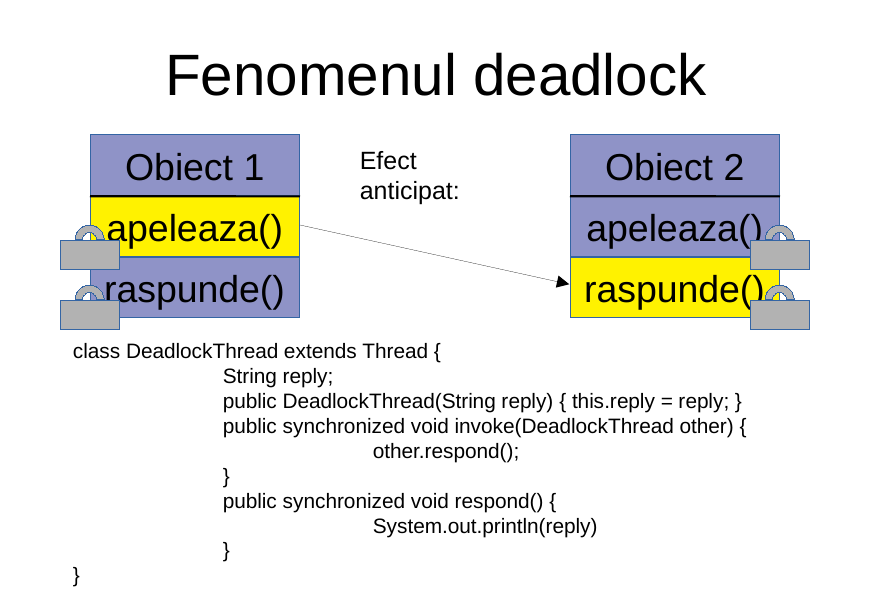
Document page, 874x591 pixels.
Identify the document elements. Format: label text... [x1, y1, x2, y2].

text_box [299, 224, 570, 288]
text_box apeleaza() [90, 197, 300, 257]
text_box raspunde() [570, 257, 780, 318]
text_box raspunde() [90, 257, 300, 318]
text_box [59, 284, 120, 330]
text_box Efect anticipat: [345, 137, 539, 180]
text_box Obiect 2 [570, 134, 780, 196]
text_box class DeadlockThread extends Thread { String reply; public DeadlockThread(String reply) { this.reply = reply; } public synchronized void invoke(DeadlockThread other) { other.respond(); } public synchronized void respond() { System.out.println(reply) } } [58, 329, 825, 577]
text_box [749, 284, 810, 330]
text_box Obiect 1 [90, 134, 300, 196]
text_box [59, 224, 120, 270]
text_box Fenomenul deadlock [43, 23, 830, 122]
text_box apeleaza() [570, 197, 780, 257]
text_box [749, 224, 810, 270]
